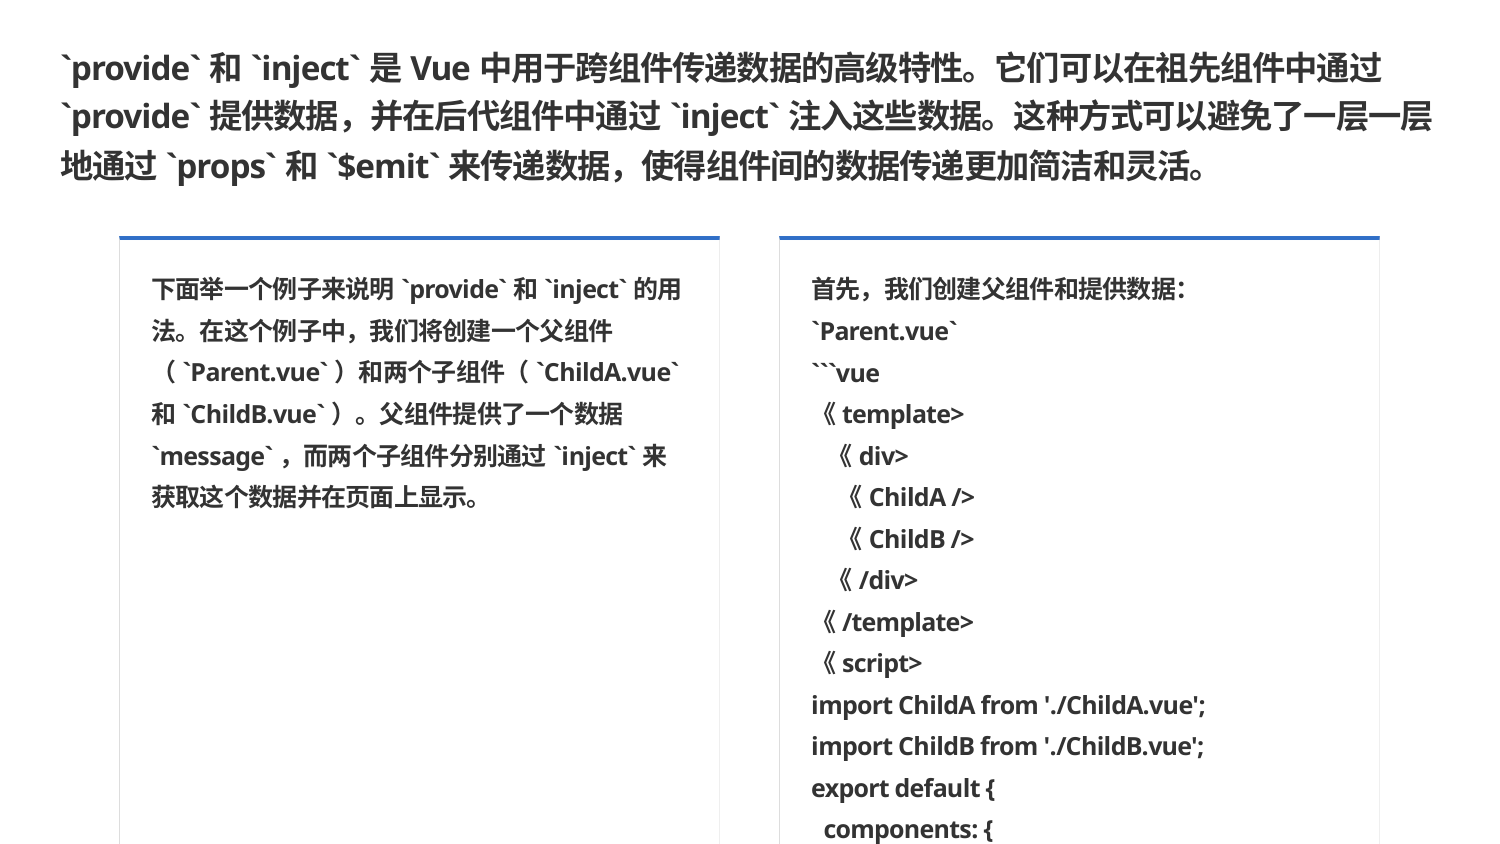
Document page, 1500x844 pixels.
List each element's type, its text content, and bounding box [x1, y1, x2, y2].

picture [119, 236, 720, 844]
picture [779, 236, 1380, 844]
text_box `provide`和`inject`是Vue中用于跨组件传递数据的高级特性。它们可以在祖先组件中通过`provide`提供数据，并在后代组件中通过`inject`注入这些数据。这种方式可以避免了一层一层地通过`props`和`$emit`来传递数据，使得组件间的数据传递更加简洁和灵活。 [60, 37, 1440, 184]
